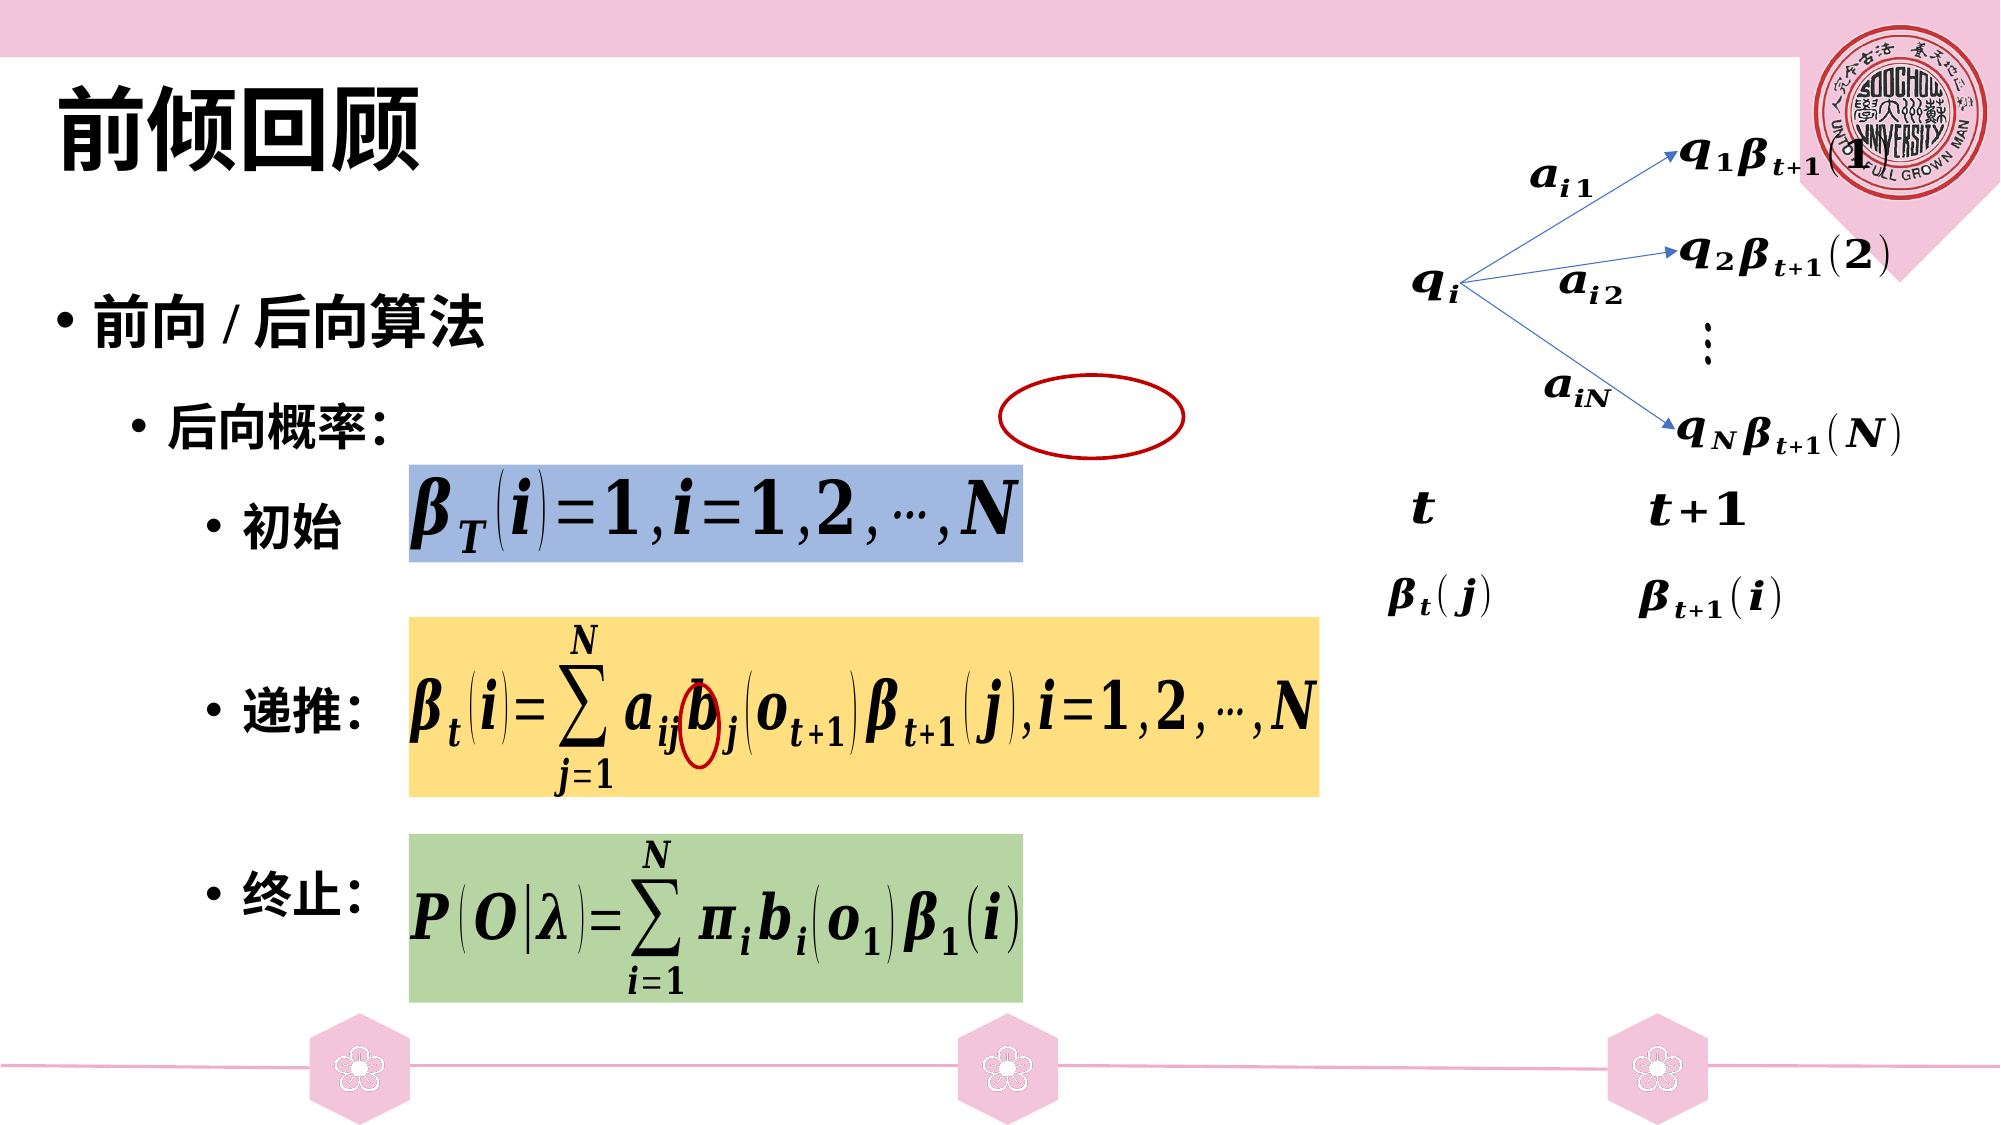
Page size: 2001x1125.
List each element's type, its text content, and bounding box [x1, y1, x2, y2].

picture [979, 1043, 1035, 1093]
title 前倾回顾 [40, 25, 1766, 243]
picture [331, 1043, 387, 1093]
picture [1629, 1043, 1685, 1093]
picture [1811, 23, 1989, 202]
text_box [1386, 125, 1904, 625]
text_box [679, 684, 720, 768]
text_box [999, 375, 1184, 459]
